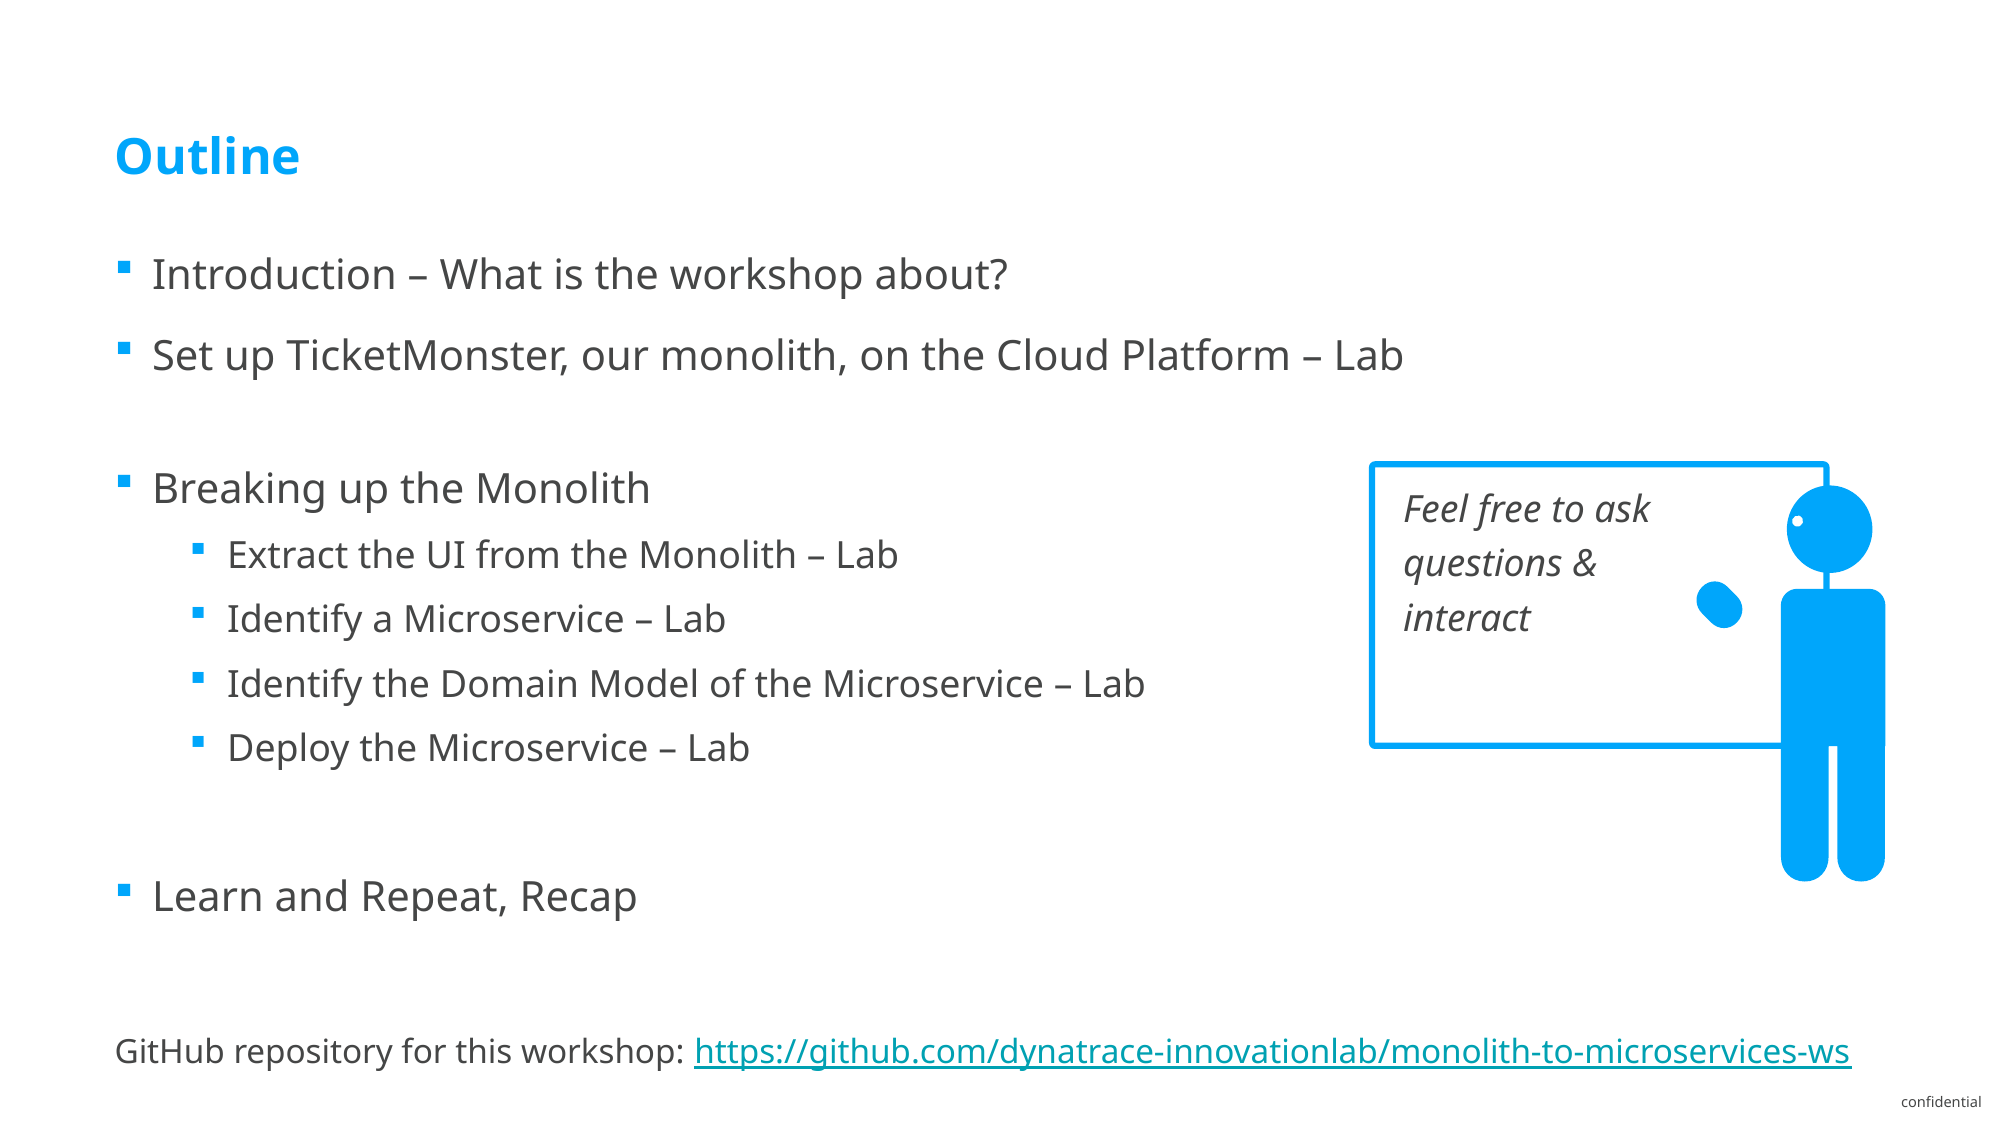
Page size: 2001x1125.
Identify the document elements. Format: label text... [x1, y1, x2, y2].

title Outline [114, 93, 1882, 204]
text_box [1368, 461, 1886, 882]
list Introduction – What is the workshop about? Set up TicketMonster, our monolith, on the Cloud Platform – Lab Breaking up the Monolith Extract the UI from the Monolith – Lab Identify a Microservice – Lab Identify the Domain Model of the Microservice – Lab Deploy the Microservice – Lab Learn and Repeat, Recap GitHub repository for this workshop: https://github.com/dynatrace-innovationlab/monolith-to-microservices-ws [114, 237, 1882, 989]
